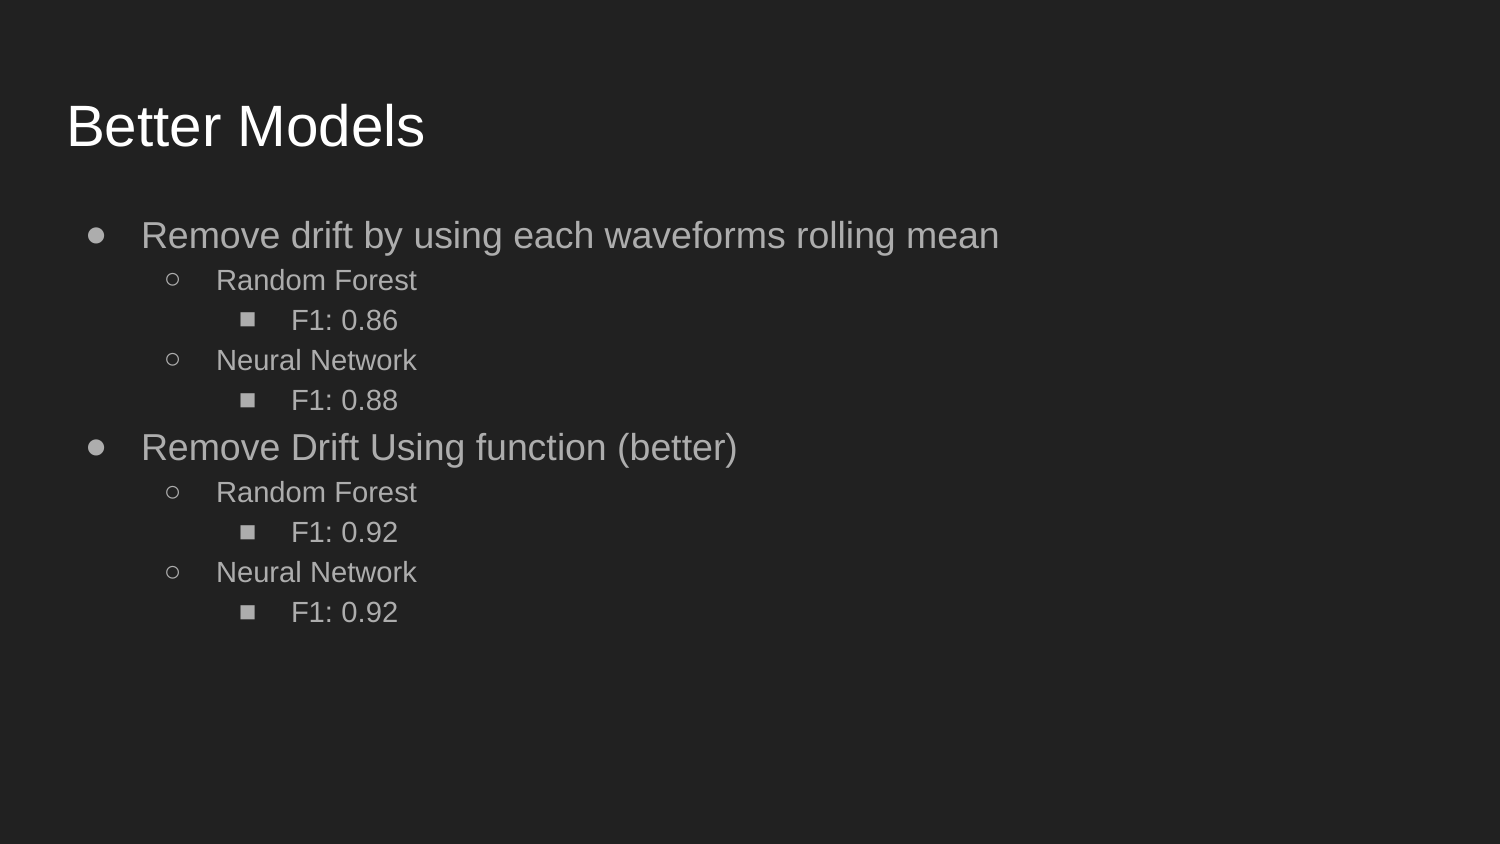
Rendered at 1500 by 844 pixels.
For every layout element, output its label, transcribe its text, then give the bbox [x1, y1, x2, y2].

title Better Models [51, 72, 1449, 167]
list Remove drift by using each waveforms rolling mean Random Forest F1: 0.86 Neural Network F1: 0.88 Remove Drift Using function (better) Random Forest F1: 0.92 Neural Network F1: 0.92 [51, 189, 1449, 750]
